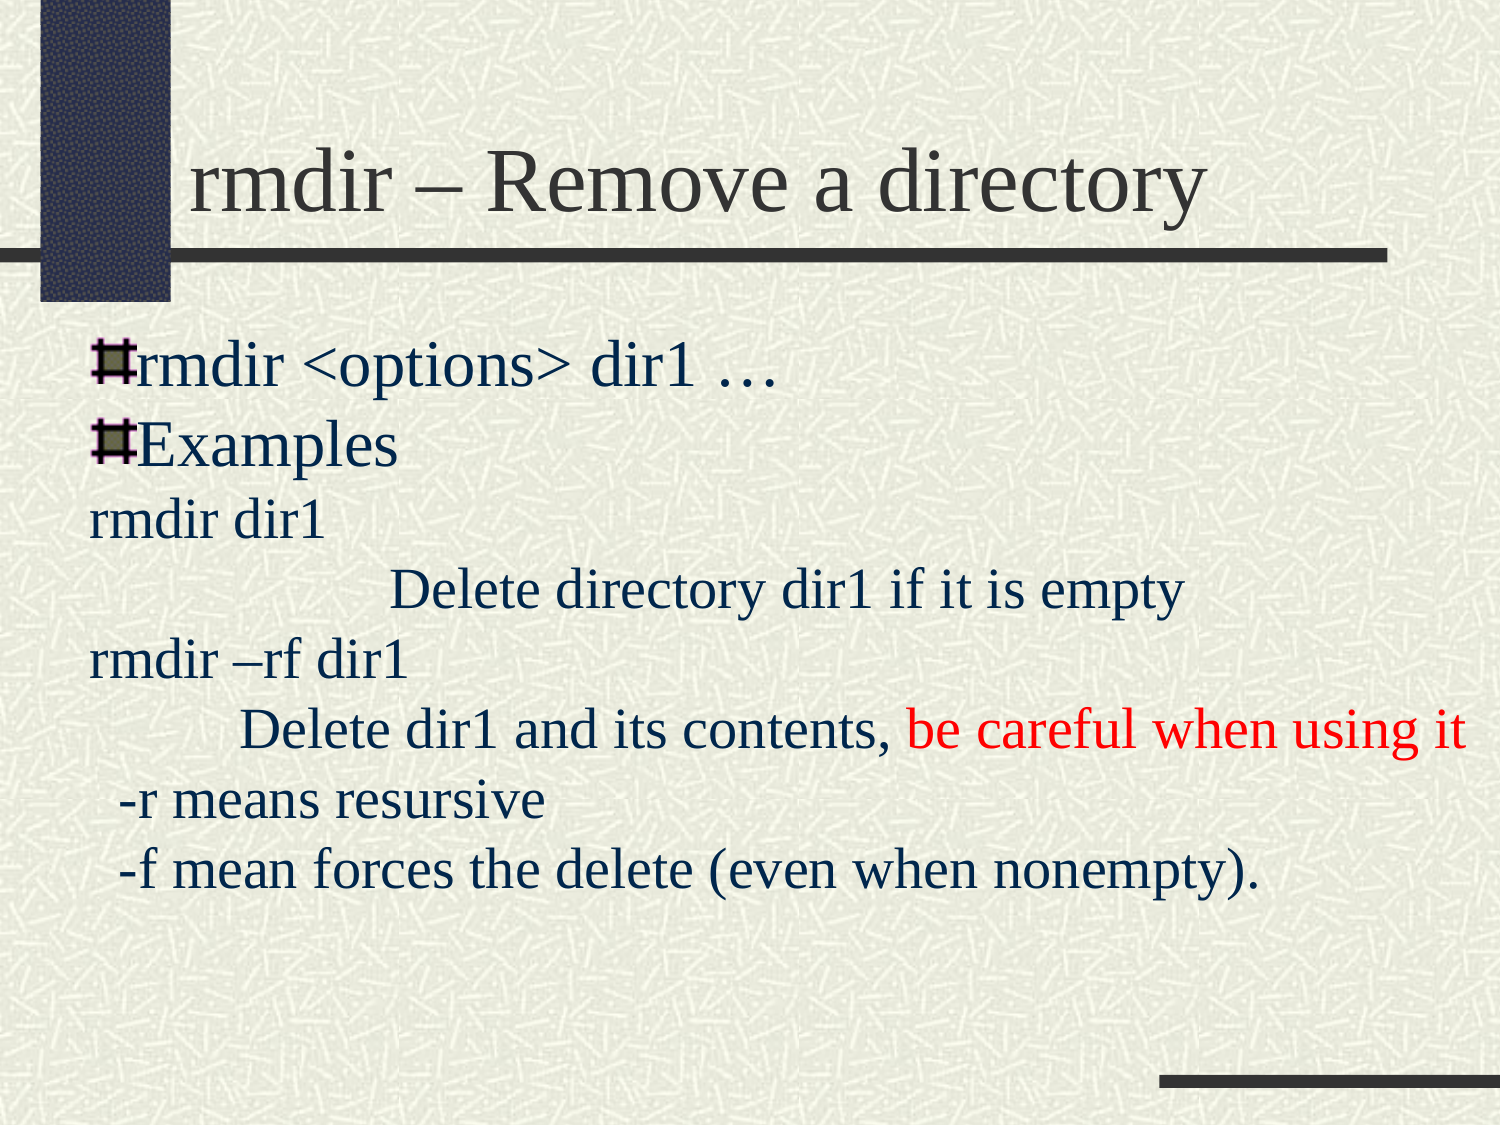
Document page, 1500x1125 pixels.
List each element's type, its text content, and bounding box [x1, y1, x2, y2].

picture [89, 416, 137, 464]
text_box rmdir <options> dir1 … Examples rmdir dir1 Delete directory dir1 if it is empty rmdir –rf dir1 Delete dir1 and its contents, be careful when using it -r means resursive -f mean forces the delete (even when nonempty). [75, 312, 1500, 1000]
picture [89, 336, 137, 384]
text_box rmdir – Remove a directory [174, 49, 1450, 238]
picture [0, 0, 1500, 1125]
